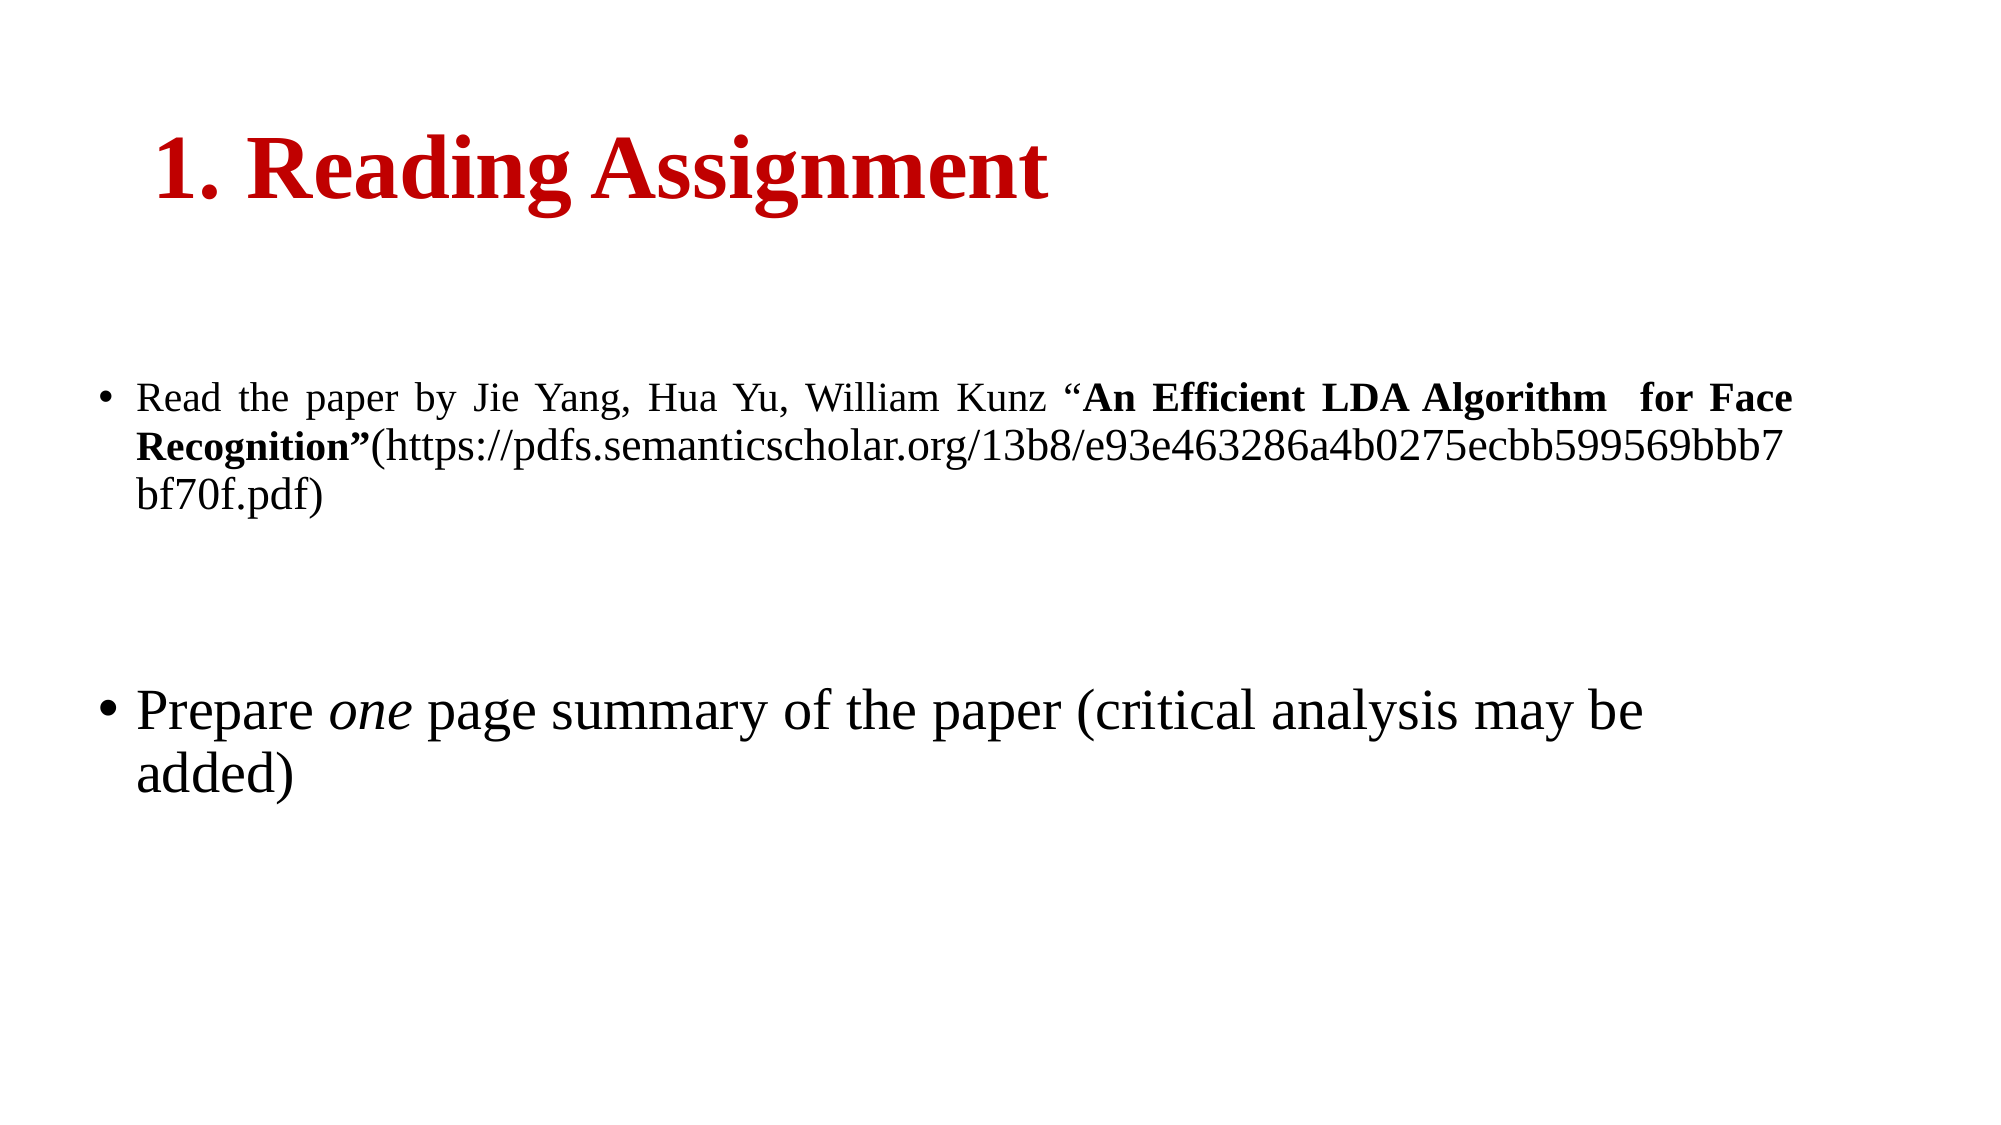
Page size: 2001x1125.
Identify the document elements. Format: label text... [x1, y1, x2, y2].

title 1. Reading Assignment [137, 59, 1863, 278]
list Read the paper by Jie Yang, Hua Yu, William Kunz “An Efficient LDA Algorithm for Face Recognition”(https://pdfs.semanticscholar.org/13b8/e93e463286a4b0275ecbb599569bbb7bf70f.pdf) Prepare one page summary of the paper (critical analysis may be added) [83, 277, 1809, 992]
